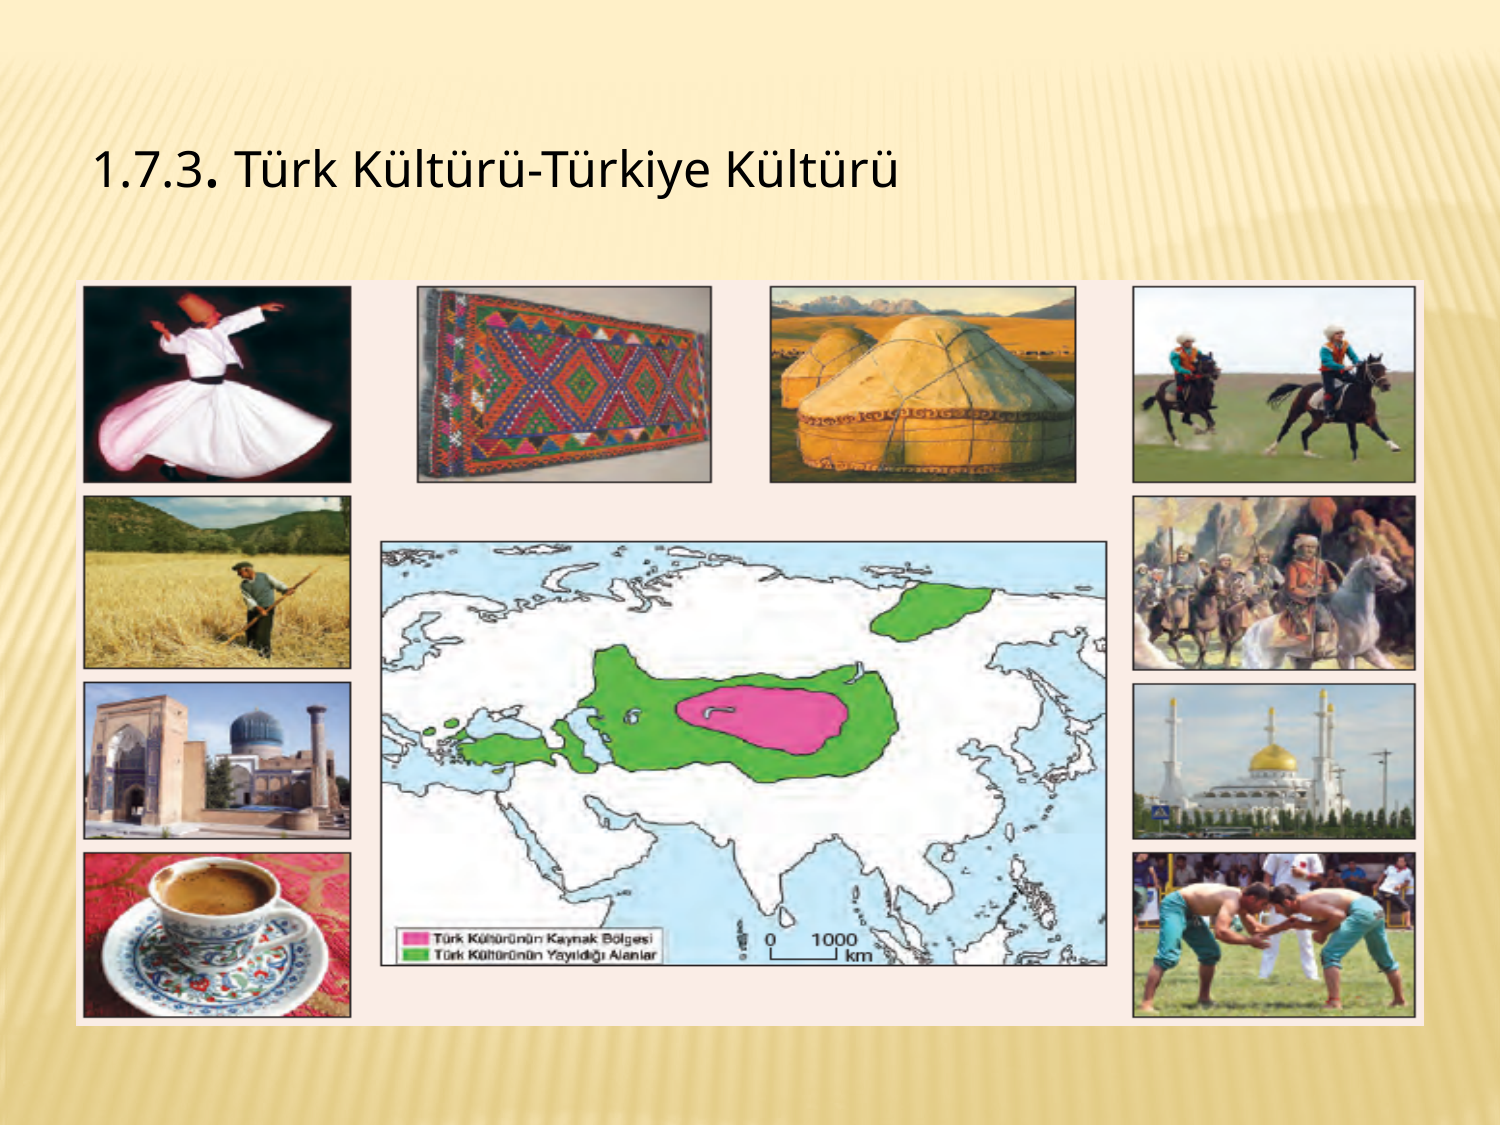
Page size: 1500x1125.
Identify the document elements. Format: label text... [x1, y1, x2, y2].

picture [76, 280, 1424, 1027]
text_box 1.7.3. Türk Kültürü-Türkiye Kültürü [76, 113, 1329, 209]
